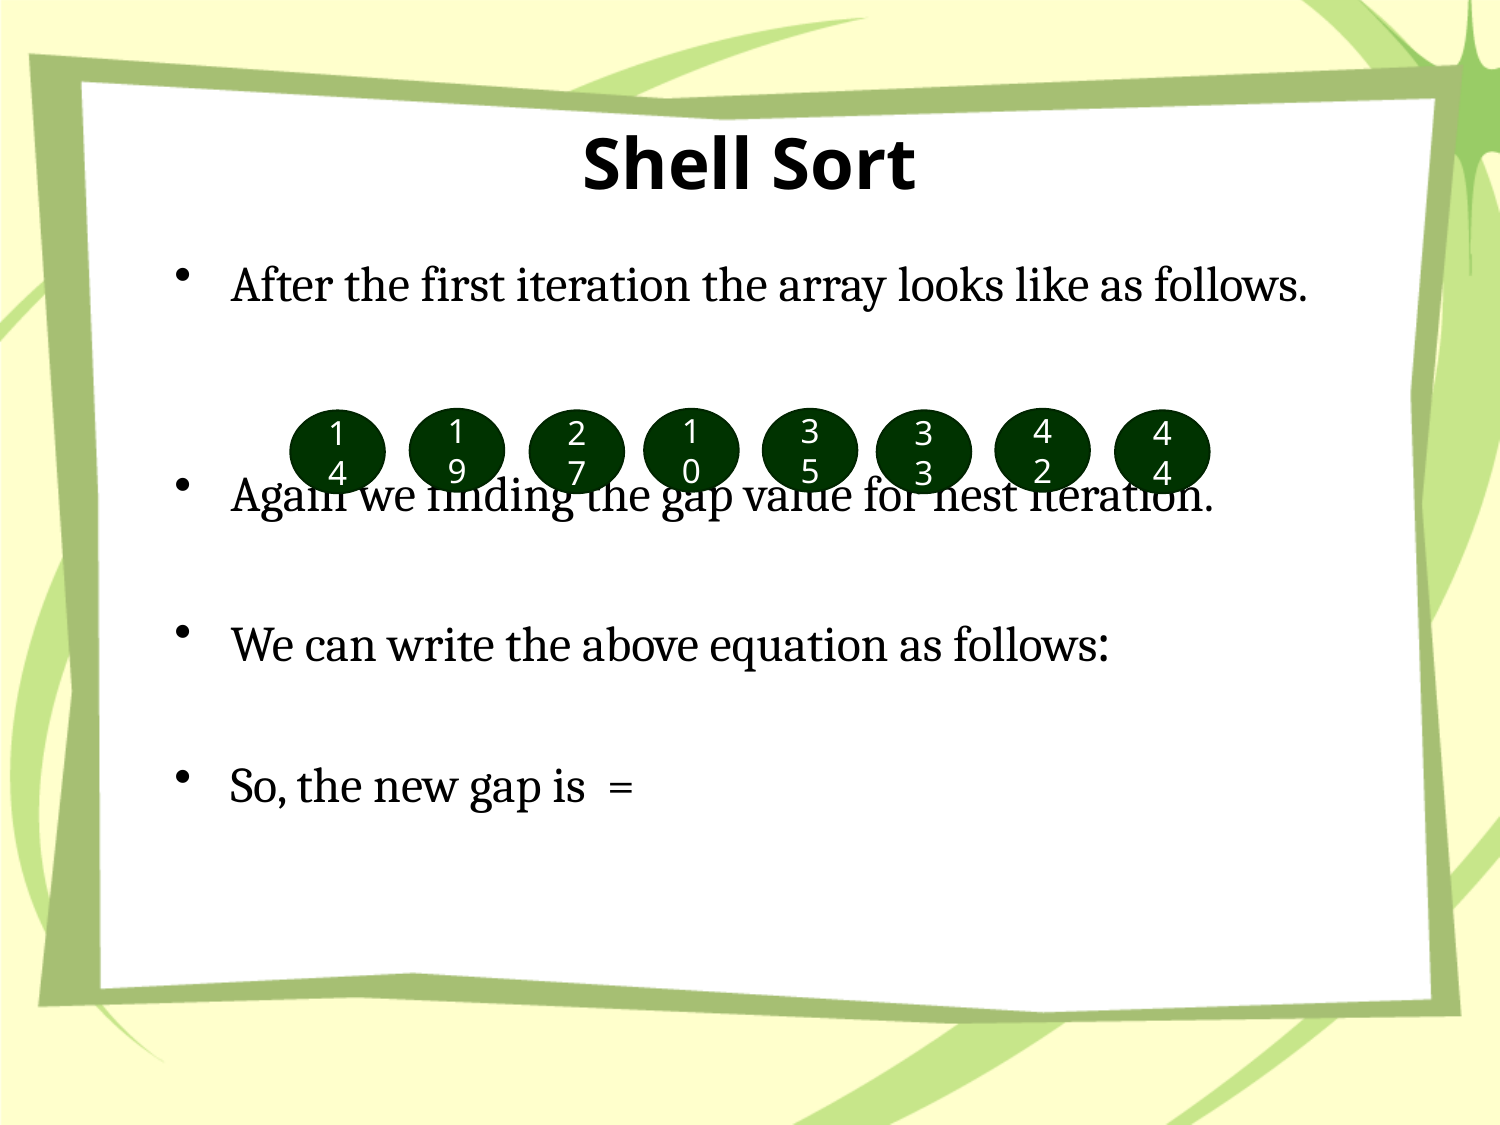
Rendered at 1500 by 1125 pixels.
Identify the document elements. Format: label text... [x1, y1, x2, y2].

title Shell Sort [75, 101, 1425, 220]
picture [0, 0, 1500, 1125]
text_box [290, 408, 1210, 494]
